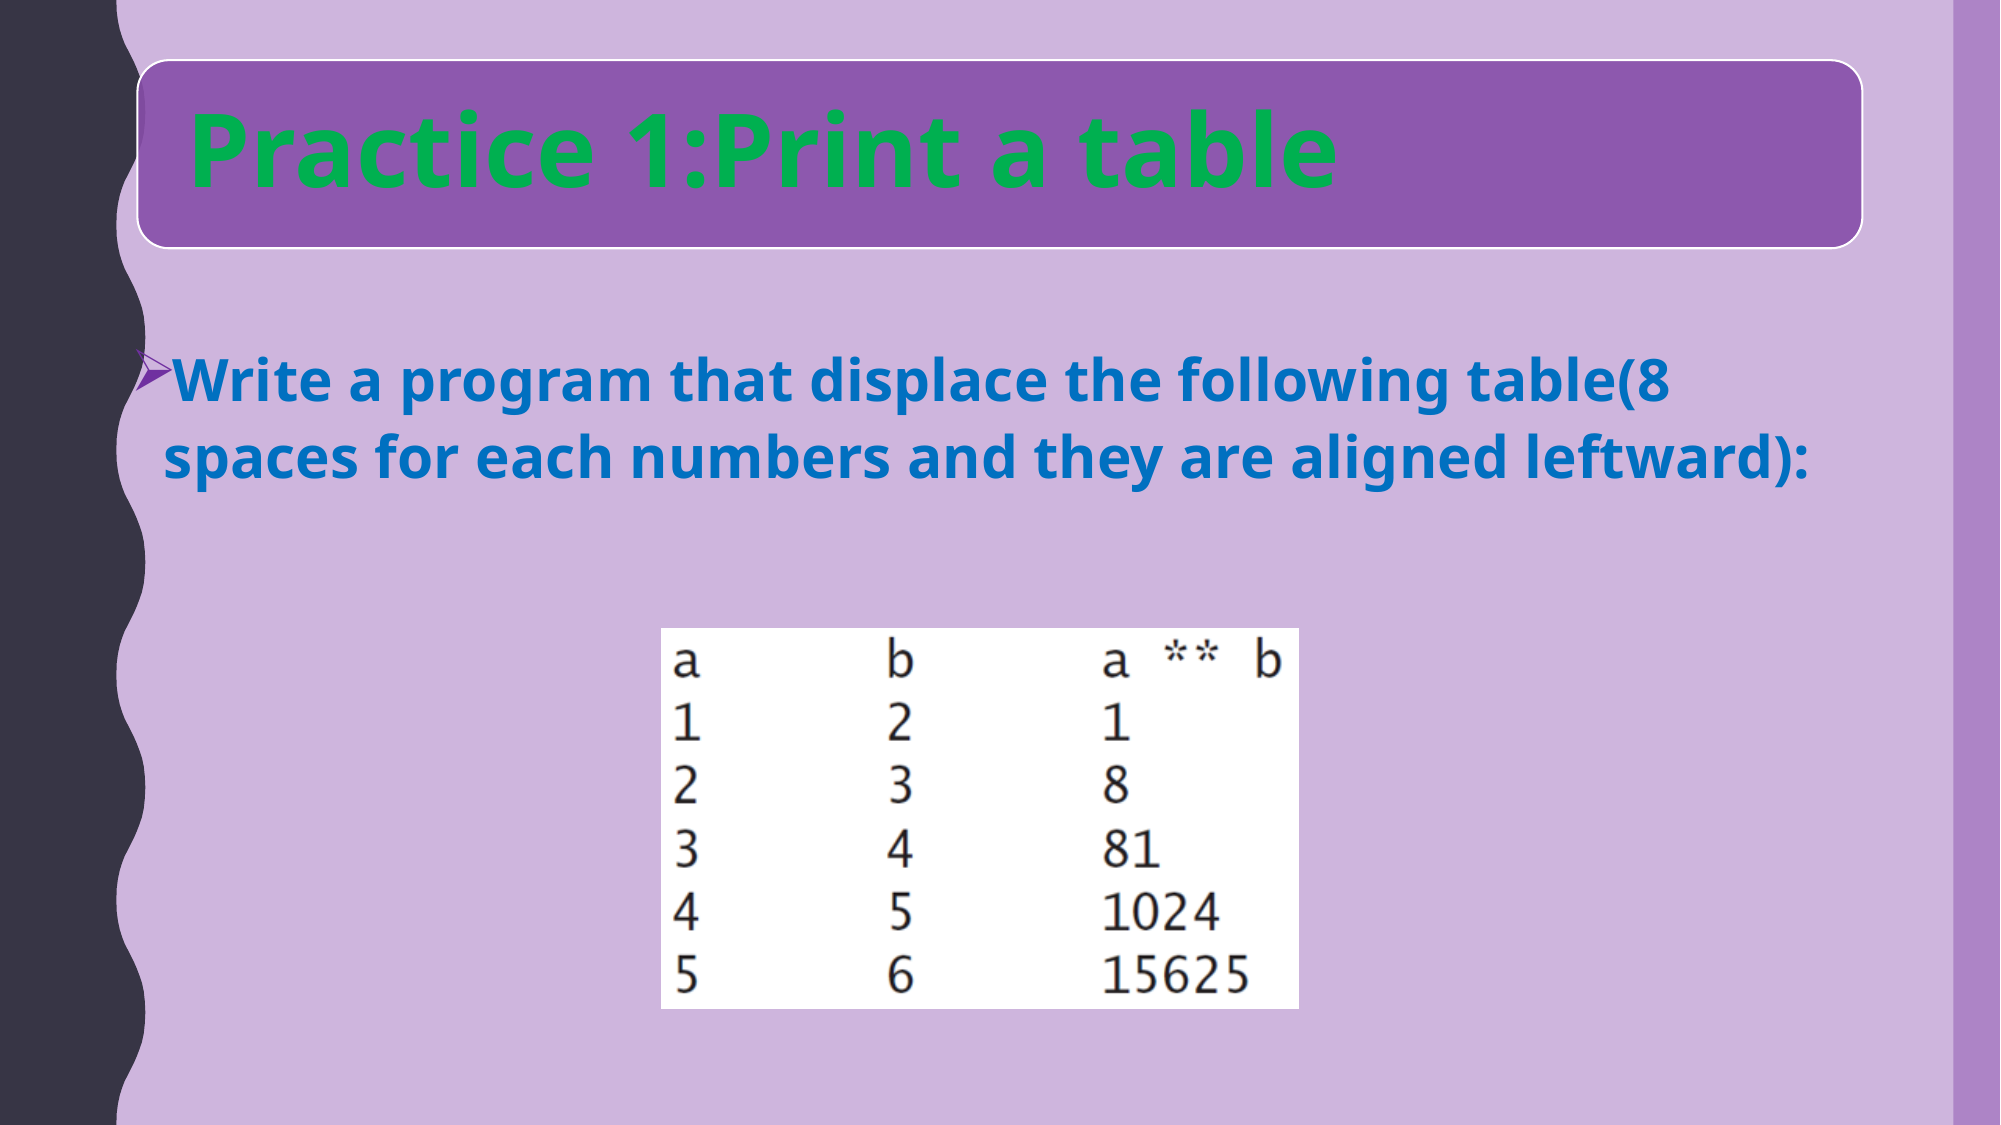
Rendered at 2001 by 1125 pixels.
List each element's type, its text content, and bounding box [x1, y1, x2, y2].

picture [661, 628, 1299, 1009]
text_box Write a program that displace the following table(8 spaces for each numbers and they are aligned leftward): [49, 327, 1863, 570]
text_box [137, 60, 1862, 250]
